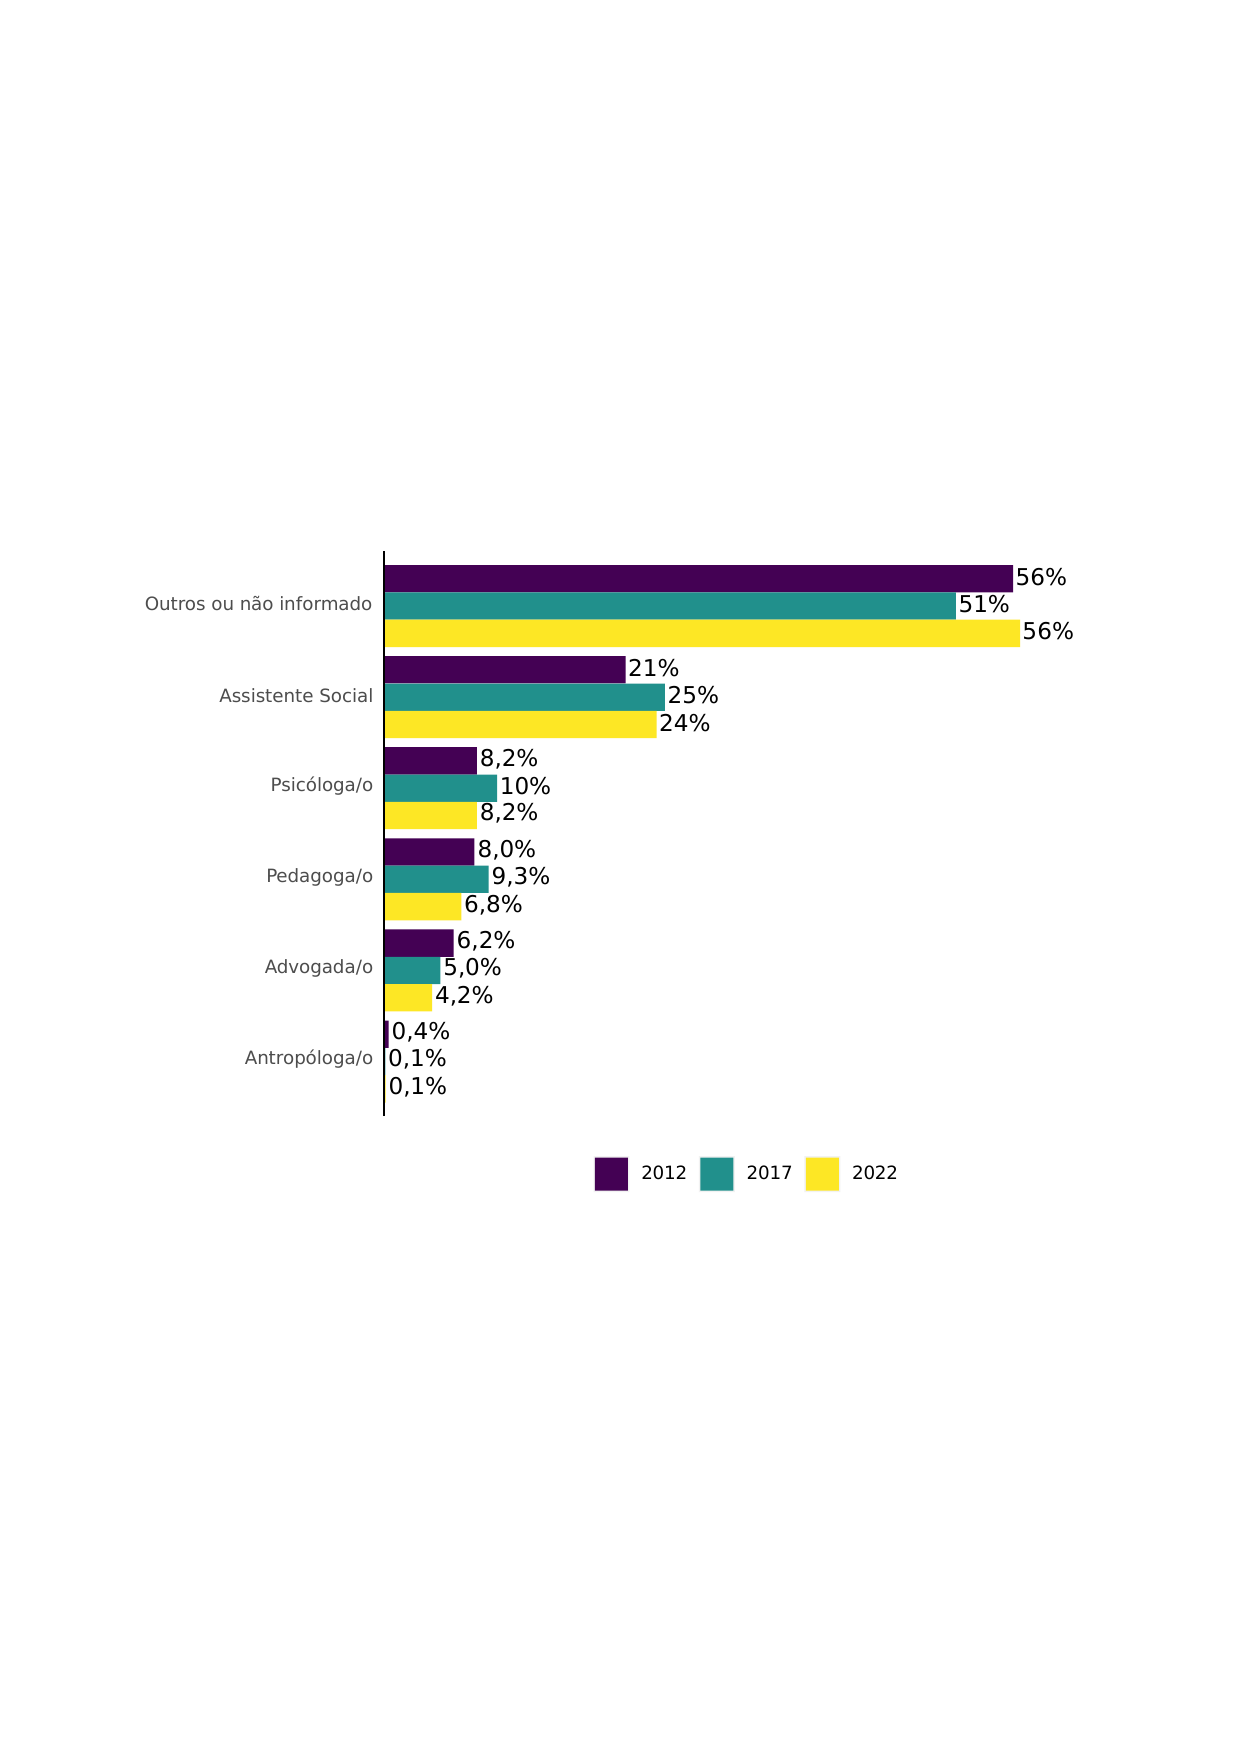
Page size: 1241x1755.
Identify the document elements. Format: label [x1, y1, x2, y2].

text_box [132, 539, 1108, 1216]
